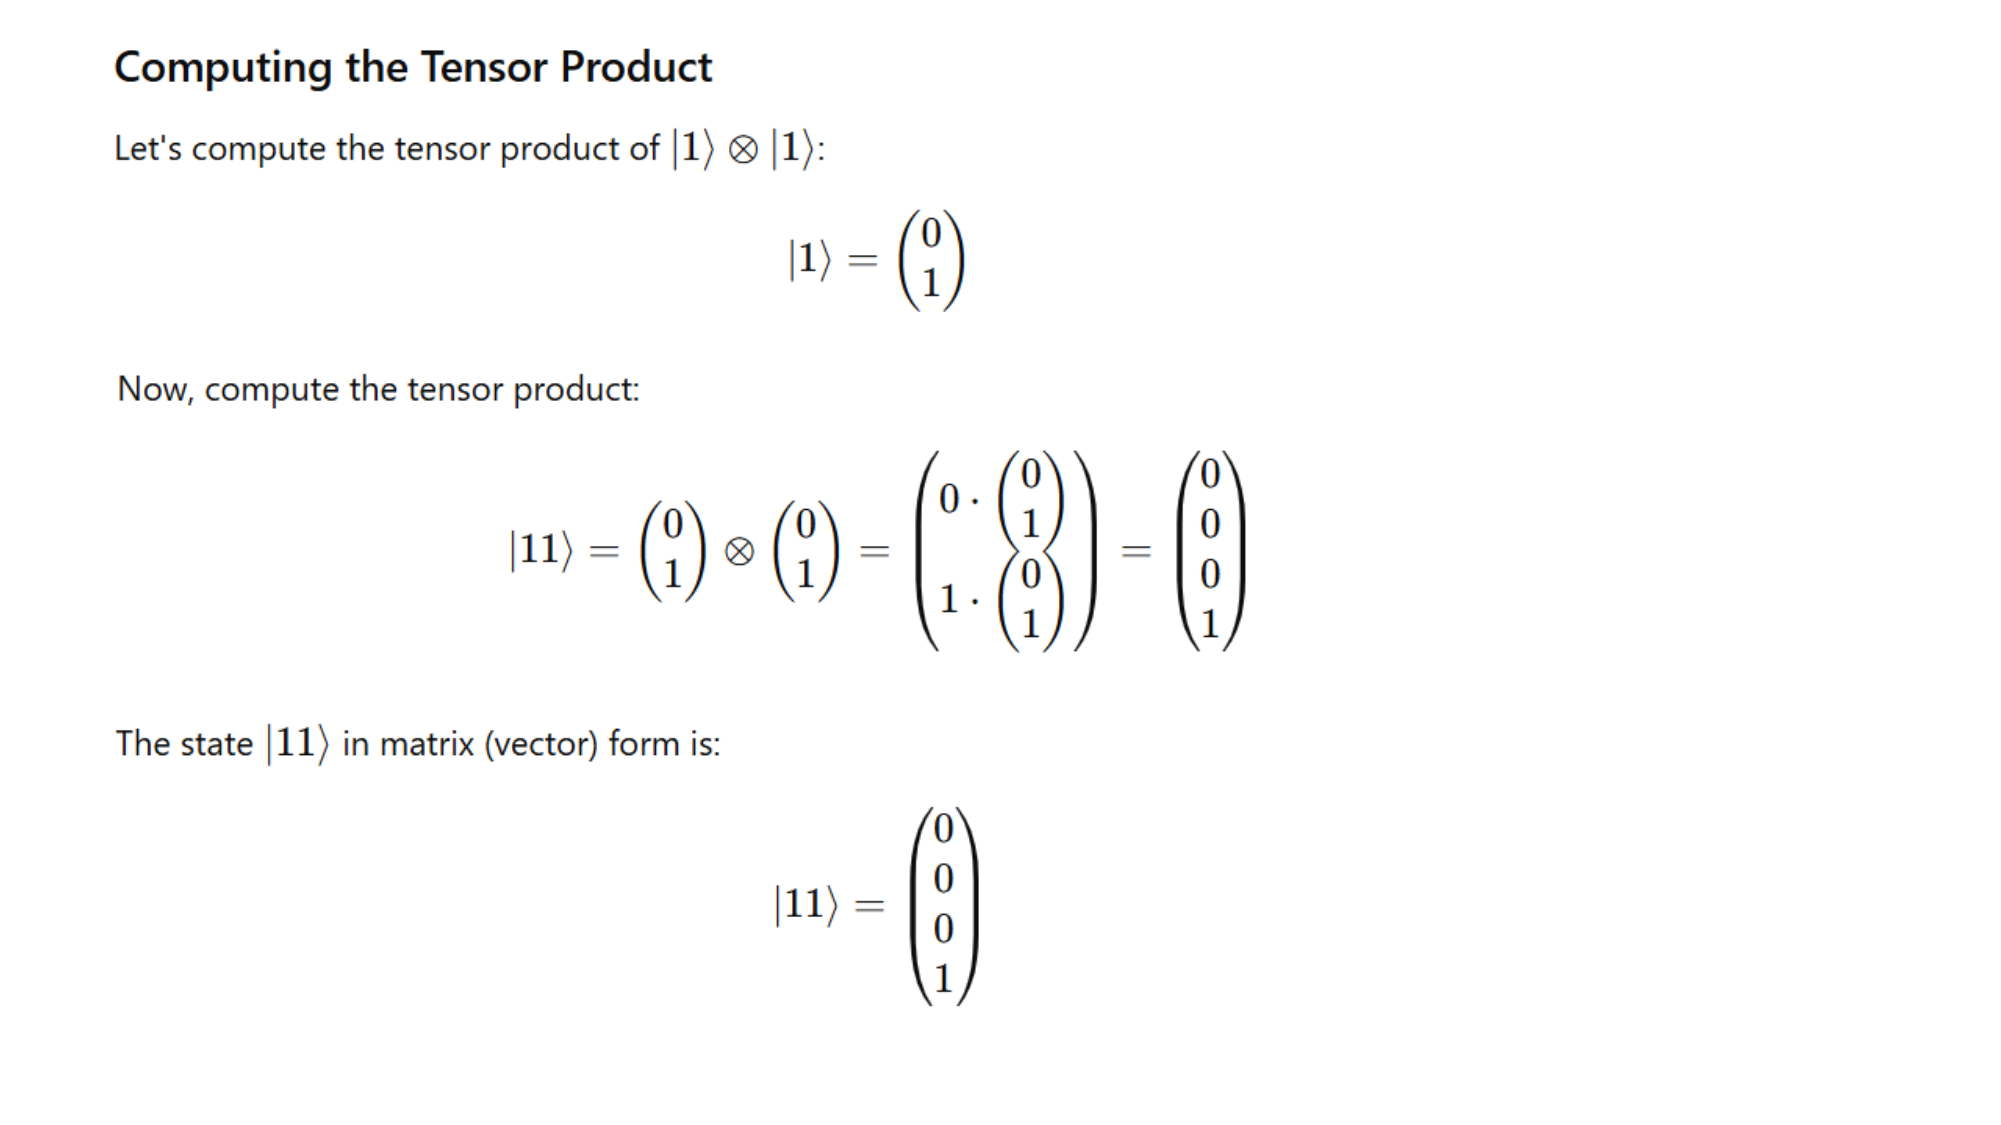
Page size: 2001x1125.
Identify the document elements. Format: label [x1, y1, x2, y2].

picture [101, 35, 1130, 312]
picture [101, 718, 1065, 1022]
picture [101, 357, 1341, 661]
